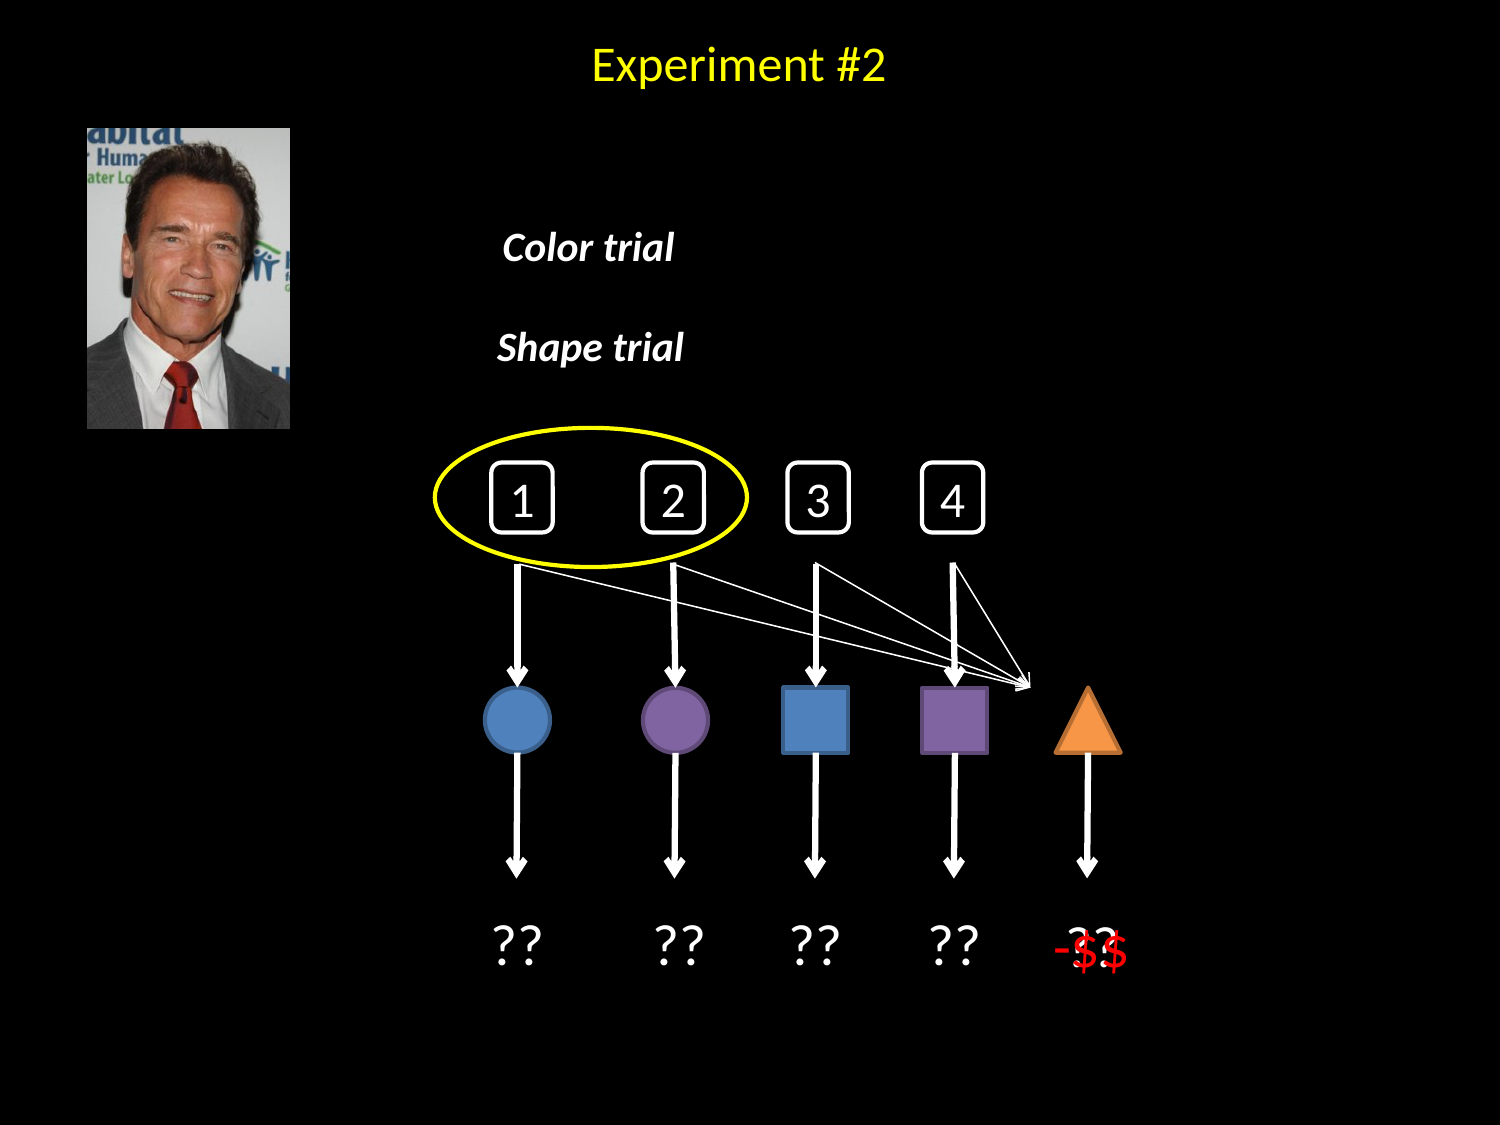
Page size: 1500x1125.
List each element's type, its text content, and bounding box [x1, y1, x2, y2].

text_box 4 [919, 460, 986, 535]
text_box Experiment #2 [576, 24, 902, 99]
text_box 3 [785, 460, 851, 535]
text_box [672, 563, 811, 688]
text_box ?? [774, 900, 858, 985]
text_box ?? [913, 900, 997, 985]
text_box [519, 563, 671, 688]
text_box ?? [475, 900, 560, 985]
text_box [781, 698, 850, 755]
text_box Shape trial [482, 312, 700, 378]
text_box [814, 562, 950, 688]
text_box ?? [638, 900, 722, 985]
text_box [640, 697, 711, 755]
text_box Color trial [487, 212, 690, 278]
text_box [954, 563, 1031, 688]
text_box [432, 425, 750, 562]
text_box -$$ [1038, 901, 1145, 987]
text_box [482, 685, 553, 755]
text_box [1053, 685, 1123, 755]
text_box [920, 699, 989, 755]
picture [87, 127, 291, 429]
